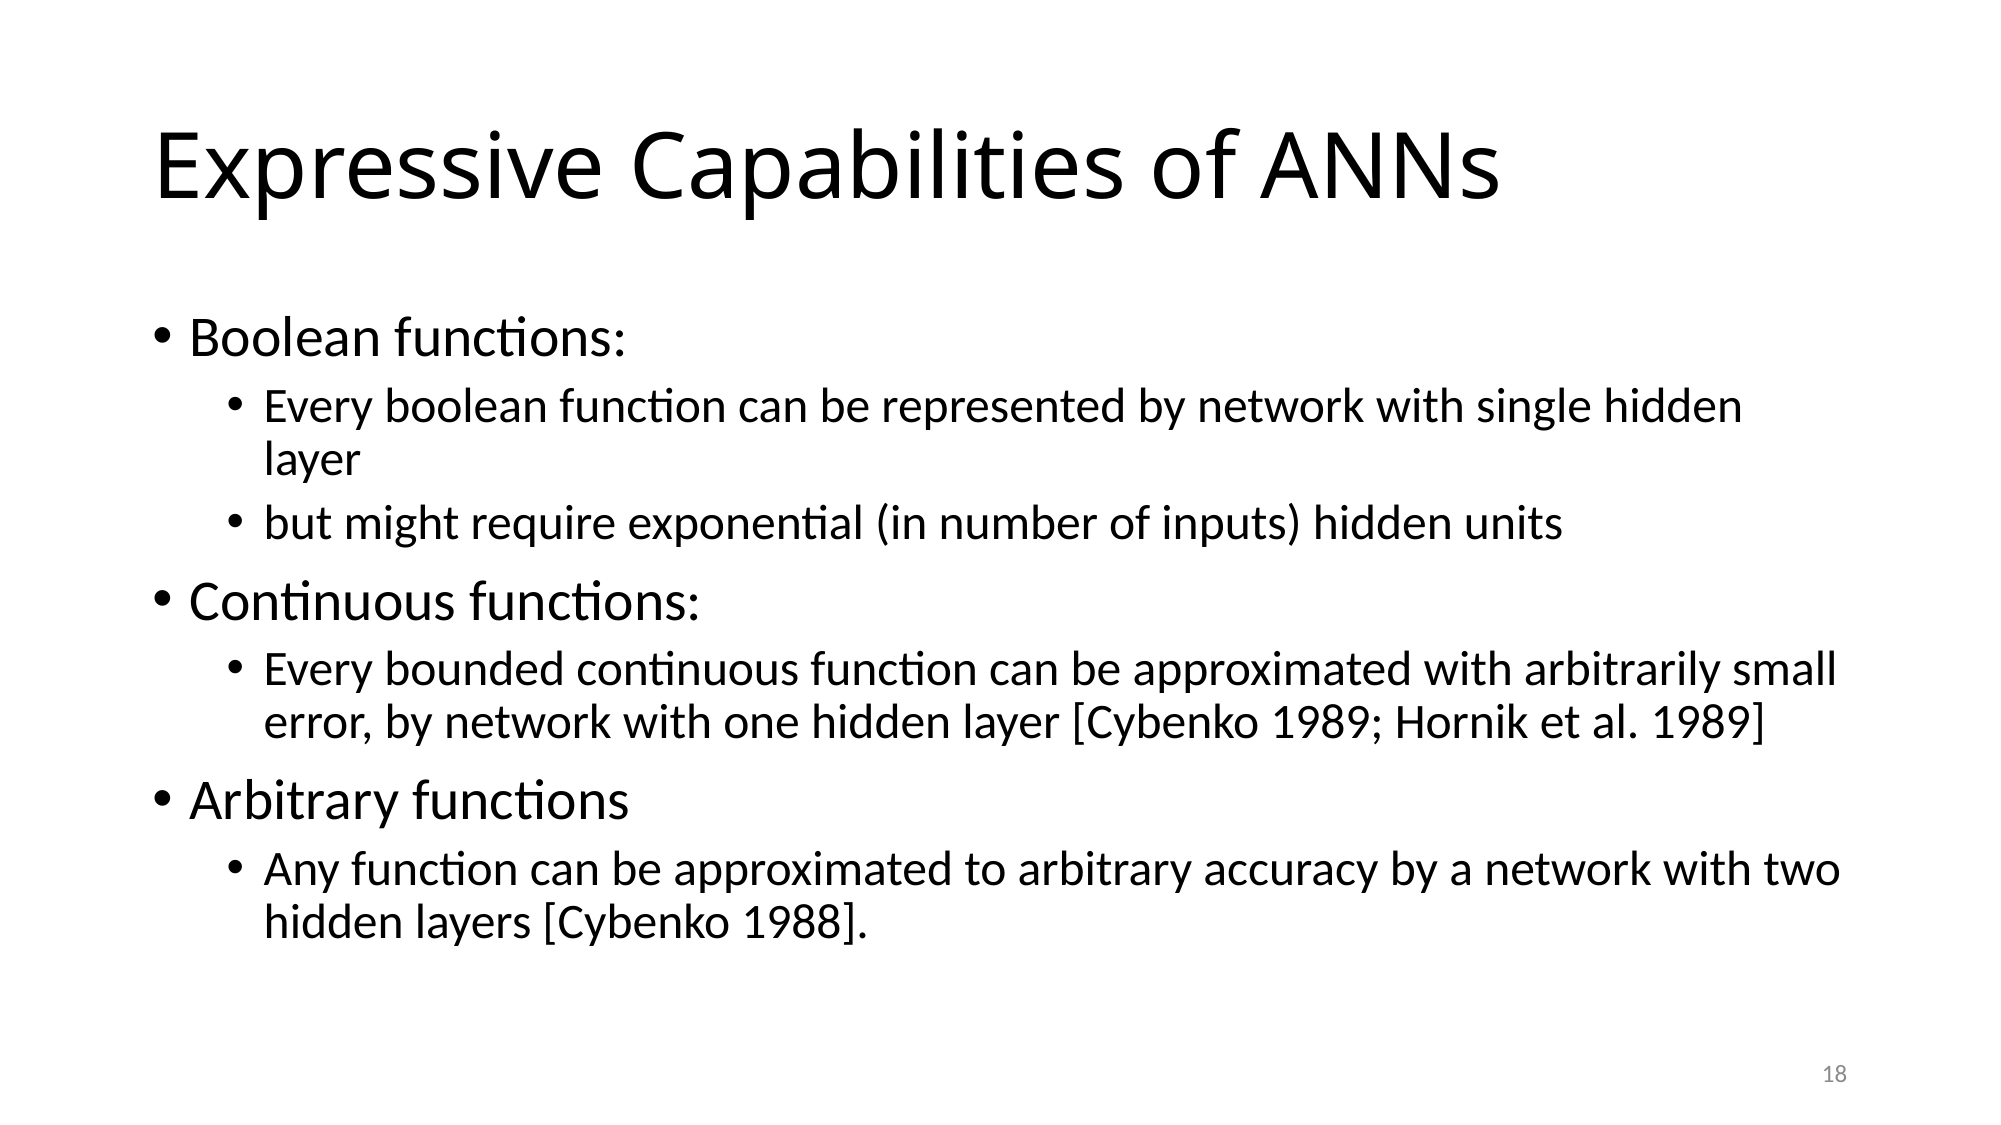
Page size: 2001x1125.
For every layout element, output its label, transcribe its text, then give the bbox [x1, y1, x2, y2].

list Boolean functions: Every boolean function can be represented by network with single hidden layer but might require exponential (in number of inputs) hidden units Continuous functions: Every bounded continuous function can be approximated with arbitrarily small error, by network with one hidden layer [Cybenko 1989; Hornik et al. 1989] Arbitrary functions Any function can be approximated to arbitrary accuracy by a network with two hidden layers [Cybenko 1988]. [137, 299, 1863, 1014]
slide_number 18 [1412, 1042, 1863, 1103]
title Expressive Capabilities of ANNs [137, 59, 1863, 278]
